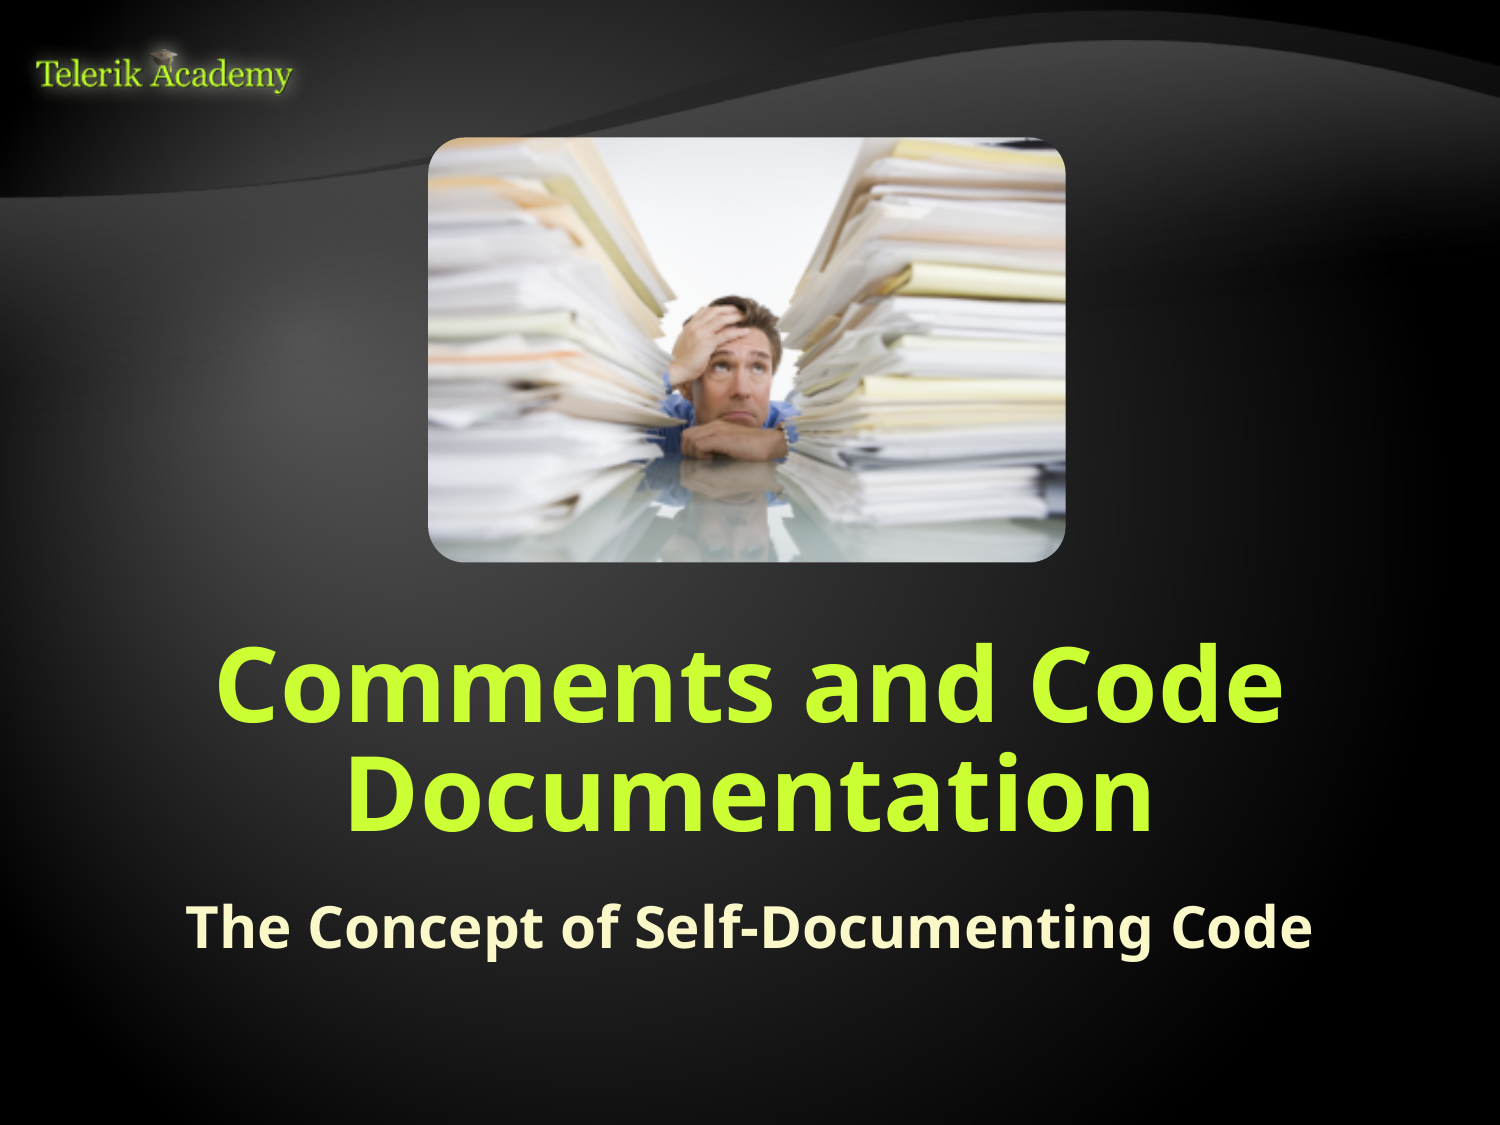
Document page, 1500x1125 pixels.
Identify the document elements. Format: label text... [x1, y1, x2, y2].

subtitle The Concept of Self-Documenting Code [62, 875, 1438, 975]
title Comments and Code Documentation [75, 637, 1425, 850]
picture [0, 0, 1500, 1125]
